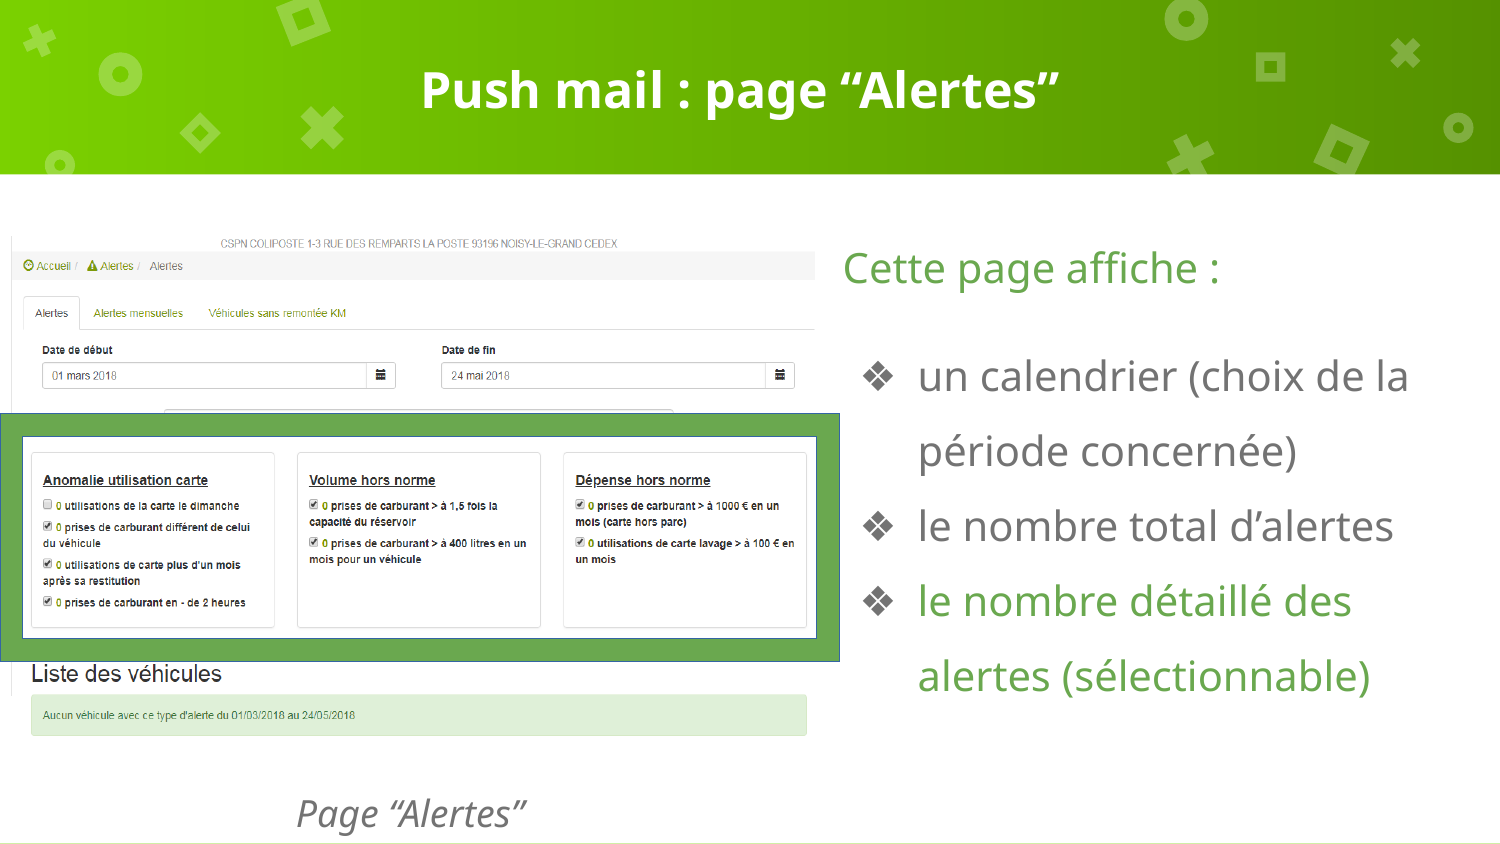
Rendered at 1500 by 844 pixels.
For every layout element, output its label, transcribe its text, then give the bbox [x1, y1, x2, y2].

picture [11, 235, 816, 750]
text_box Page “Alertes” [281, 768, 556, 827]
text_box Cette page affiche : un calendrier (choix de la période concernée) le nombre total d’alertes le nombre détaillé des alertes (sélectionnable) [827, 201, 1473, 833]
text_box [0, 413, 6, 662]
text_box Push mail : page “Alertes” [16, 2, 1464, 174]
text_box [821, 413, 840, 662]
